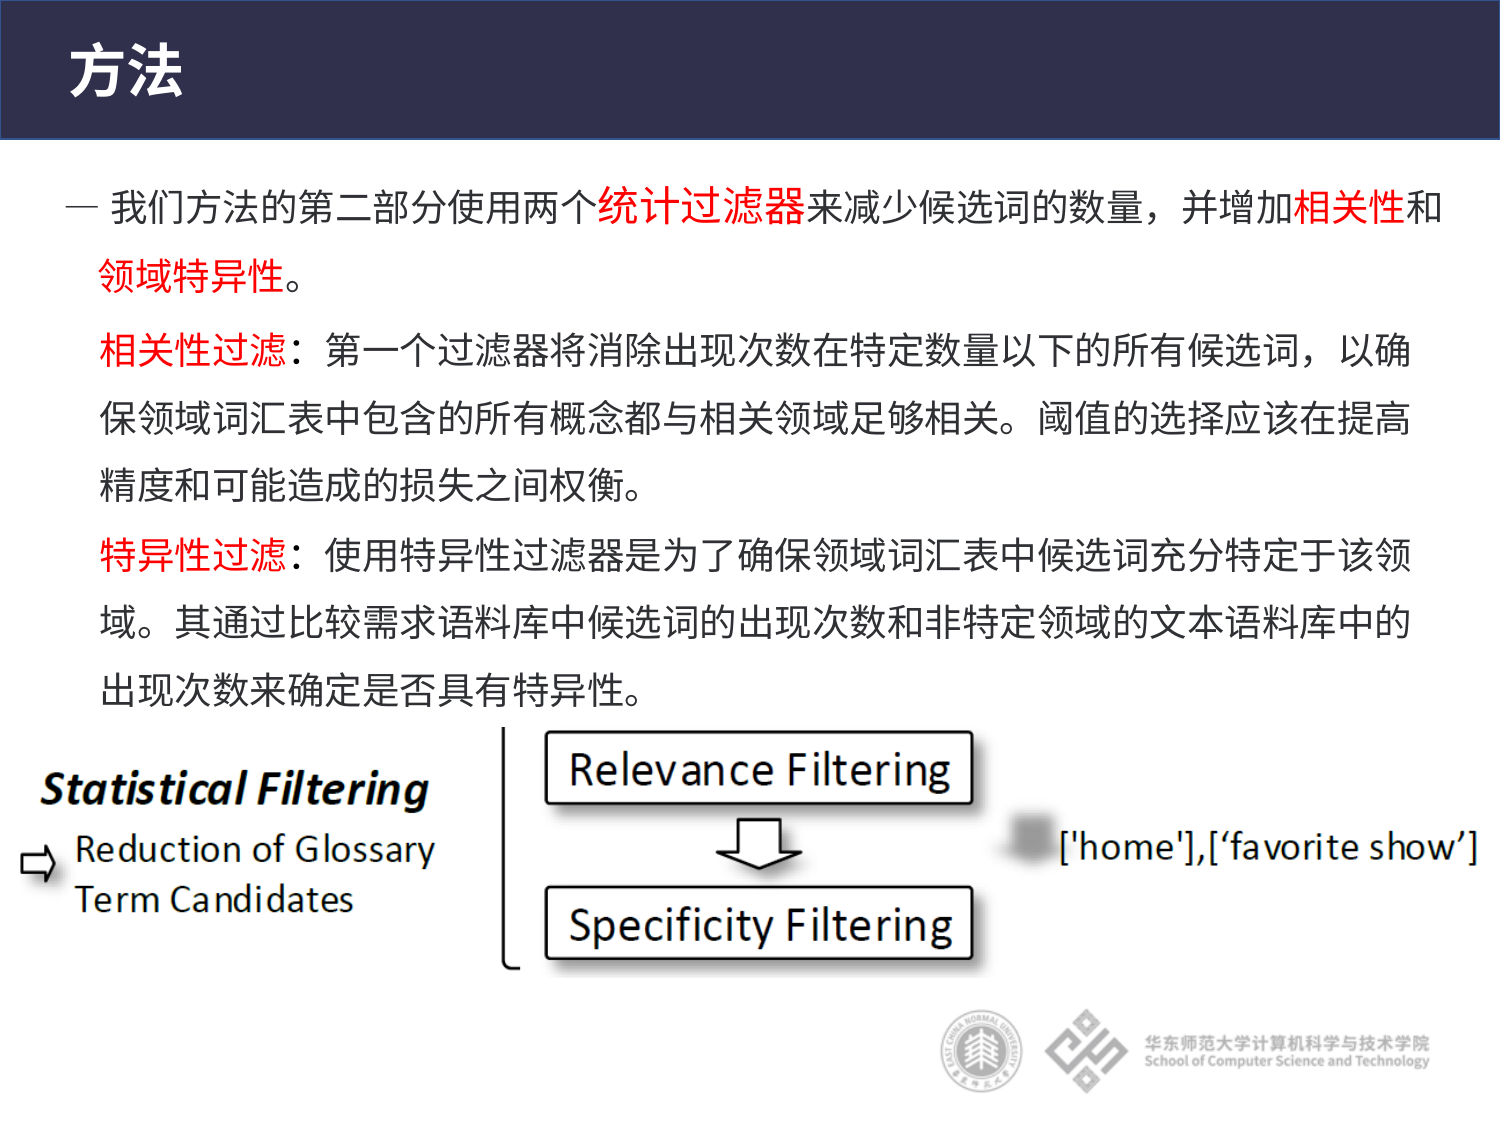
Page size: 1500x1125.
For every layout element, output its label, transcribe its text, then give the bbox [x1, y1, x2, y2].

text_box [0, 0, 1500, 140]
text_box 特异性过滤：使用特异性过滤器是为了确保领域词汇表中候选词充分特定于该领域。其通过比较需求语料库中候选词的出现次数和非特定领域的文本语料库中的出现次数来确定是否具有特异性。 [85, 502, 1456, 720]
text_box 方法 [0, 26, 320, 112]
picture [19, 727, 1480, 1113]
text_box —我们方法的第二部分使用两个统计过滤器来减少候选词的数量，并增加相关性和 领域特异性。 [48, 147, 1492, 305]
text_box 相关性过滤：第一个过滤器将消除出现次数在特定数量以下的所有候选词，以确保领域词汇表中包含的所有概念都与相关领域足够相关。阈值的选择应该在提高精度和可能造成的损失之间权衡。 [85, 297, 1456, 502]
